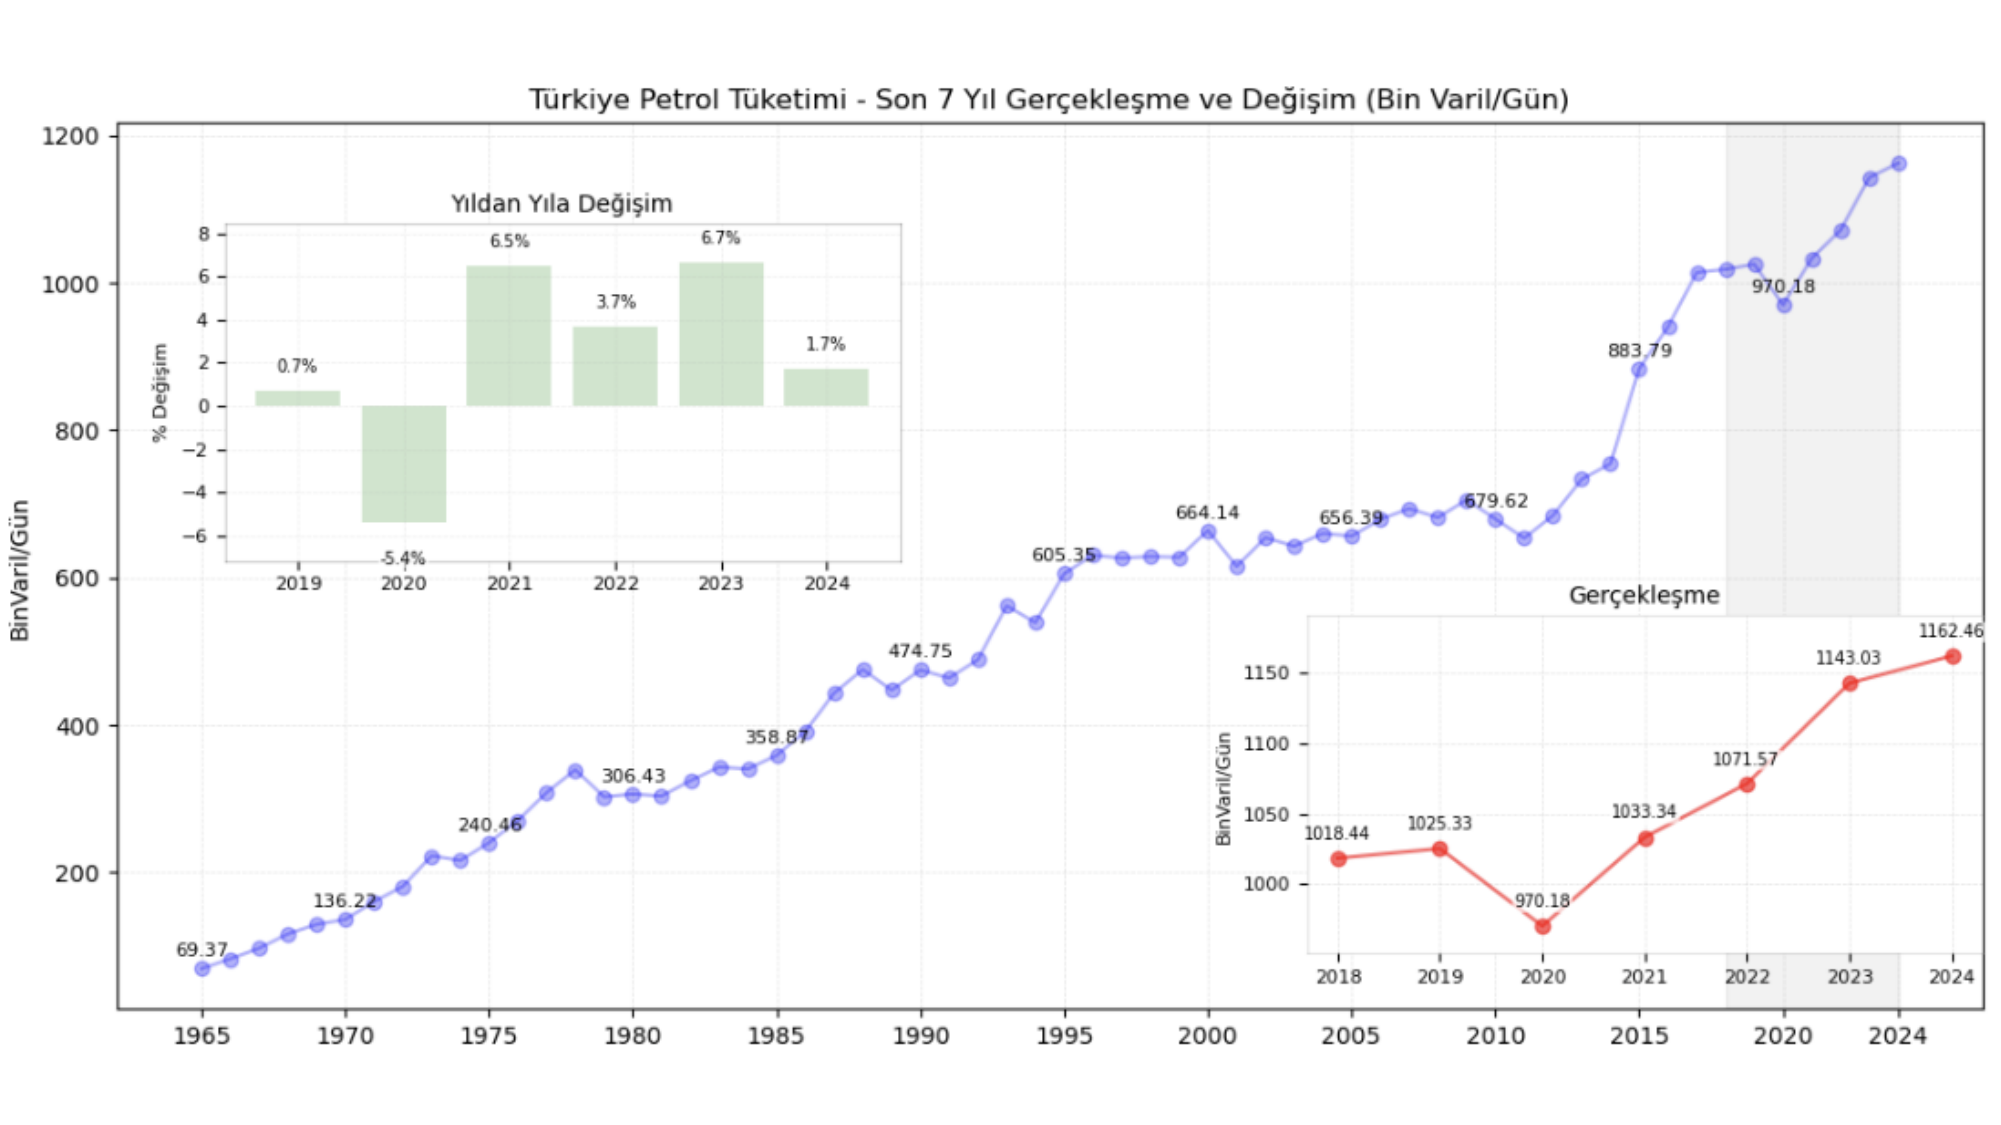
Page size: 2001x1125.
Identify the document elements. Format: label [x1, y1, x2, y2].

picture [0, 64, 2000, 1060]
